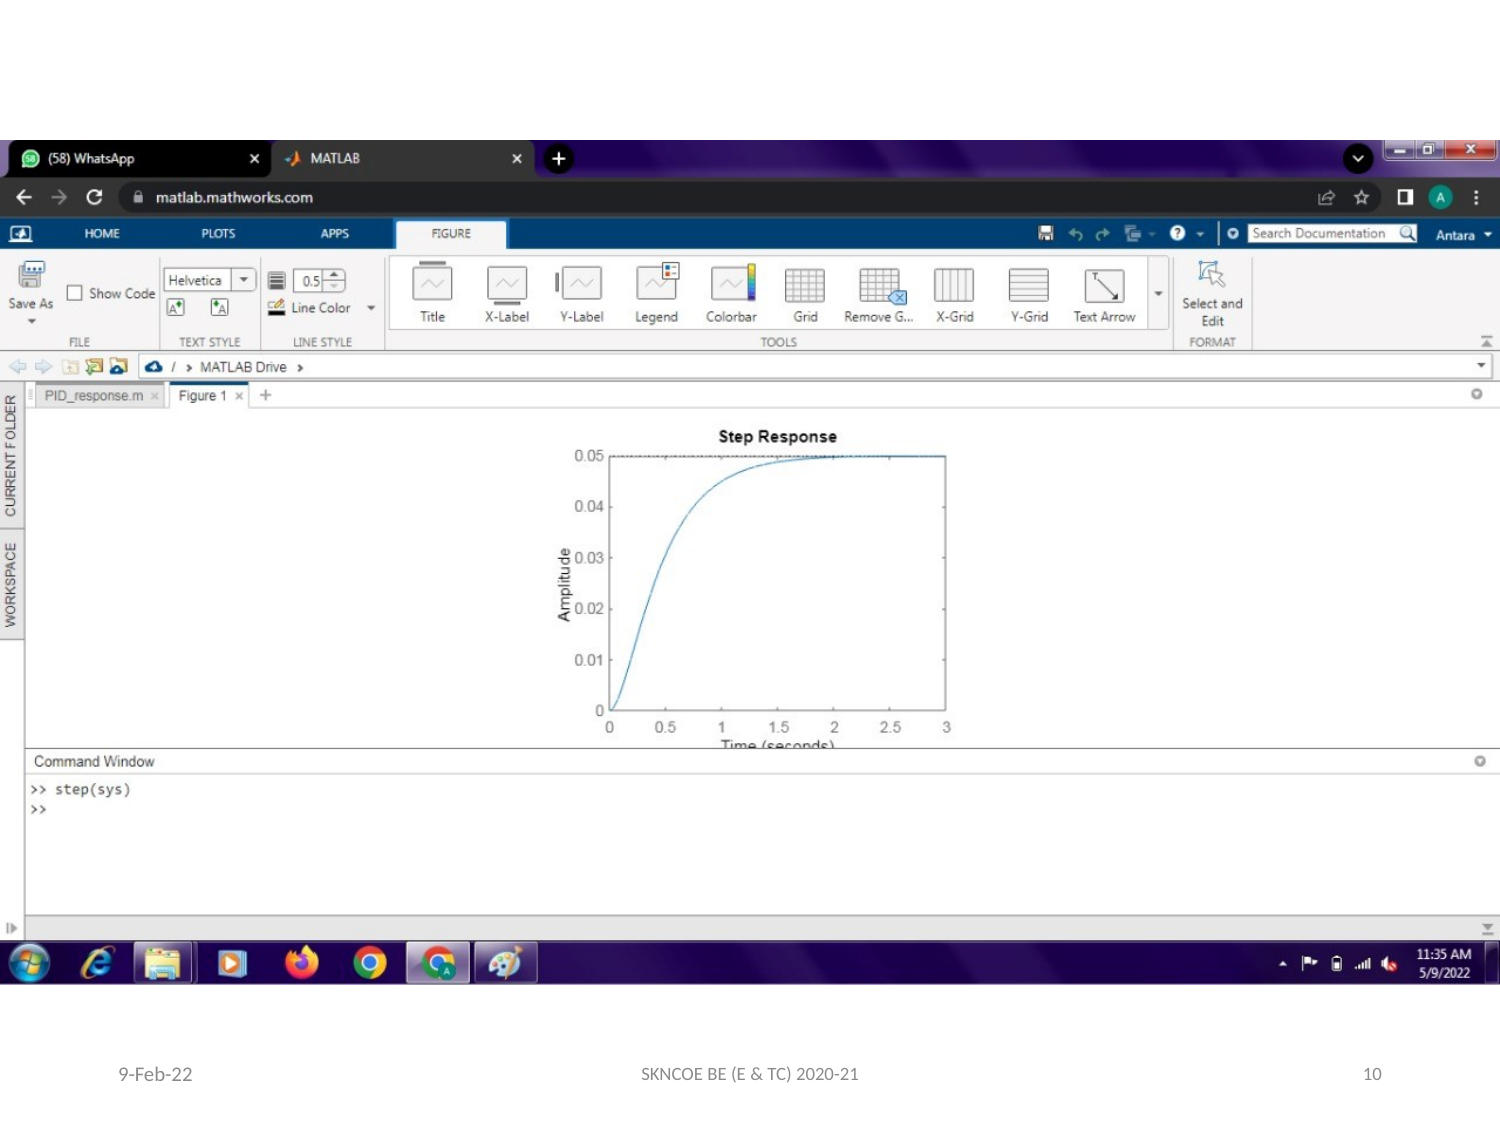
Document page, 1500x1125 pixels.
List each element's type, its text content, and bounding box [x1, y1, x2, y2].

slide_number 10 [1059, 1042, 1397, 1103]
footer SKNCOE BE (E & TC) 2020-21 [496, 1042, 1004, 1103]
picture [0, 140, 1500, 985]
slide_number 9-Feb-22 [103, 1042, 441, 1103]
